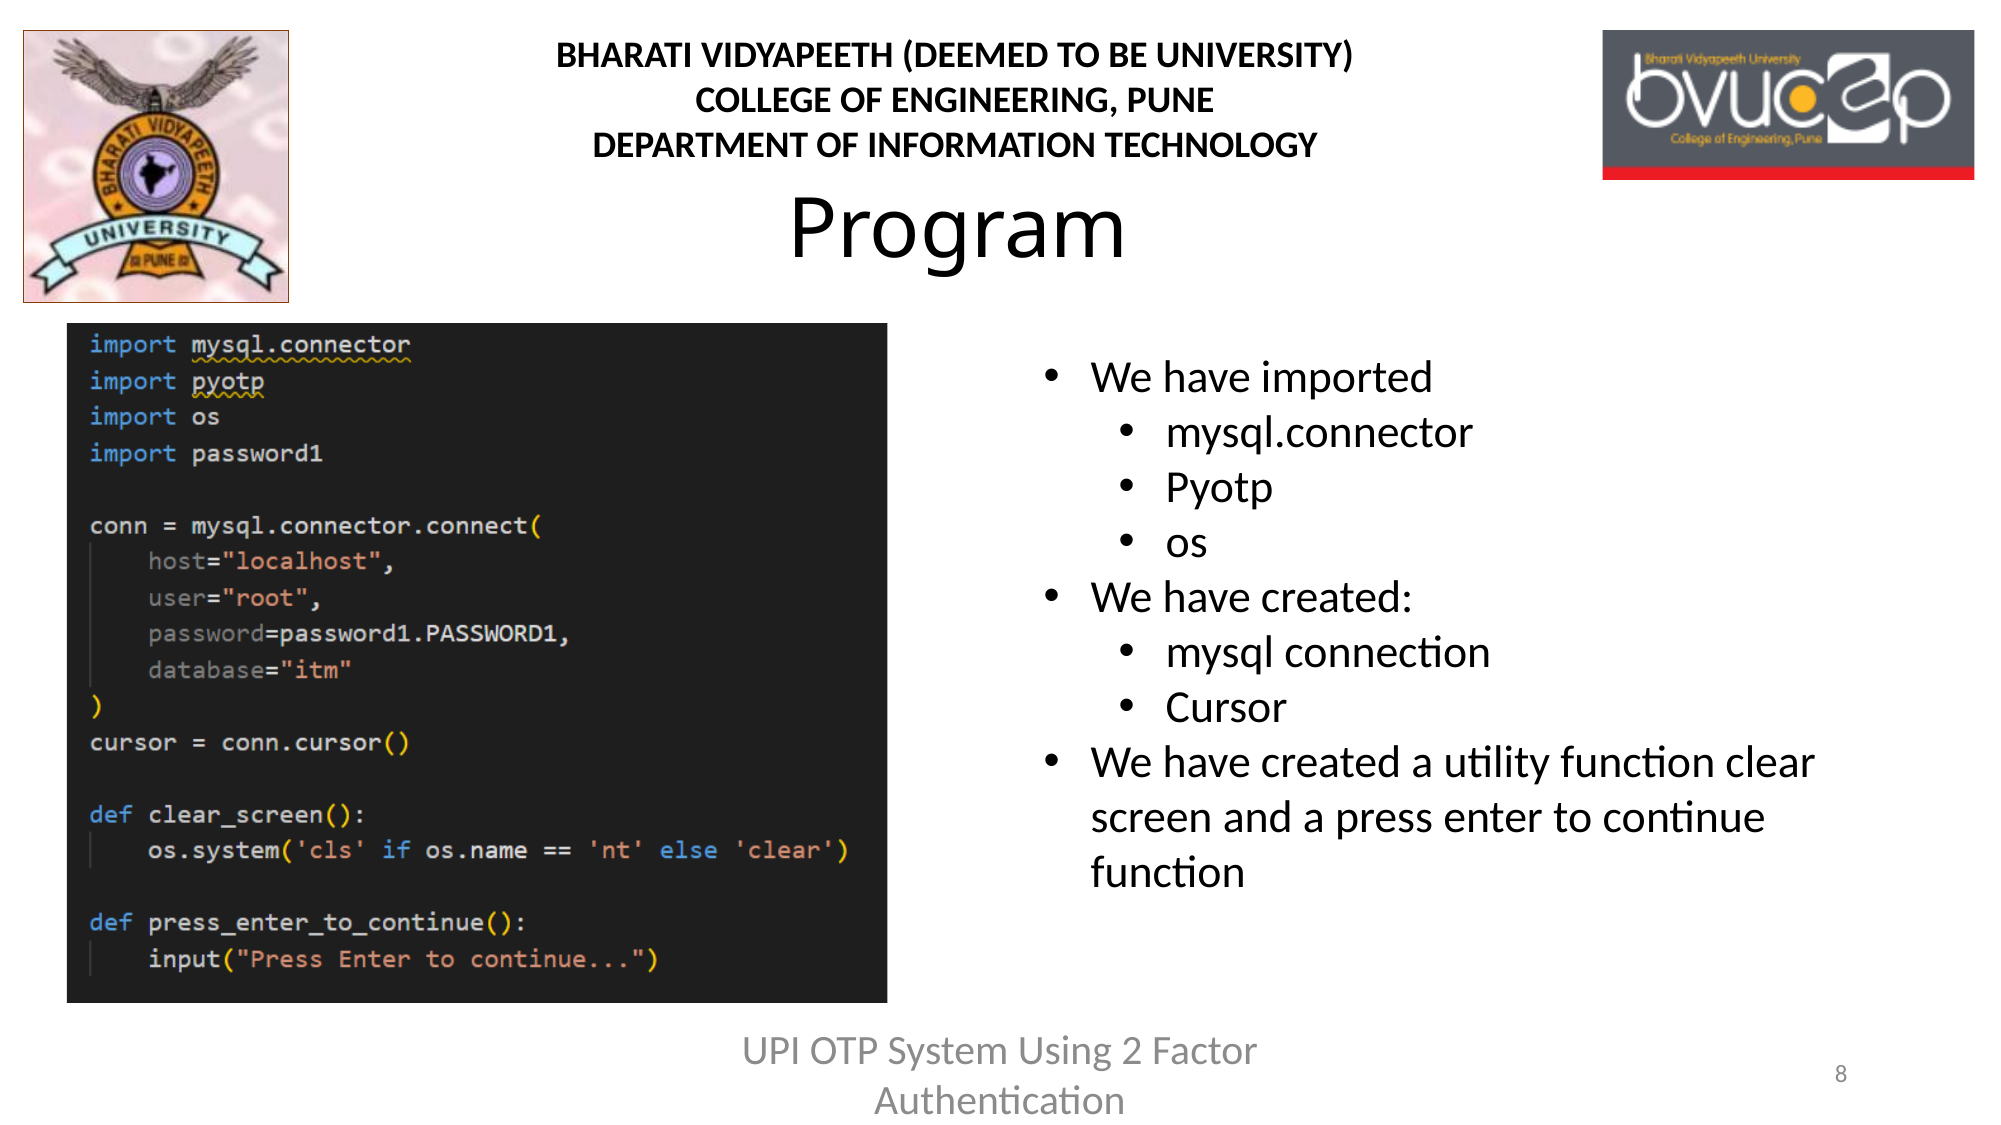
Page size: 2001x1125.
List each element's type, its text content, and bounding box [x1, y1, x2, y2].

text_box BHARATI VIDYAPEETH (DEEMED TO BE UNIVERSITY) COLLEGE OF ENGINEERING, PUNE DEPARTMENT OF INFORMATION TECHNOLOGY [455, 22, 1456, 173]
slide_number 8 [1412, 1042, 1863, 1103]
picture [66, 323, 888, 1003]
text_box We have imported mysql.connector Pyotp os We have created: mysql connection Cursor We have created a utility function clear screen and a press enter to continue function [1028, 339, 1850, 960]
picture [23, 30, 289, 303]
text_box Program [772, 166, 1508, 282]
footer UPI OTP System Using 2 Factor Authentication [662, 1042, 1338, 1103]
picture [1576, 30, 2000, 180]
